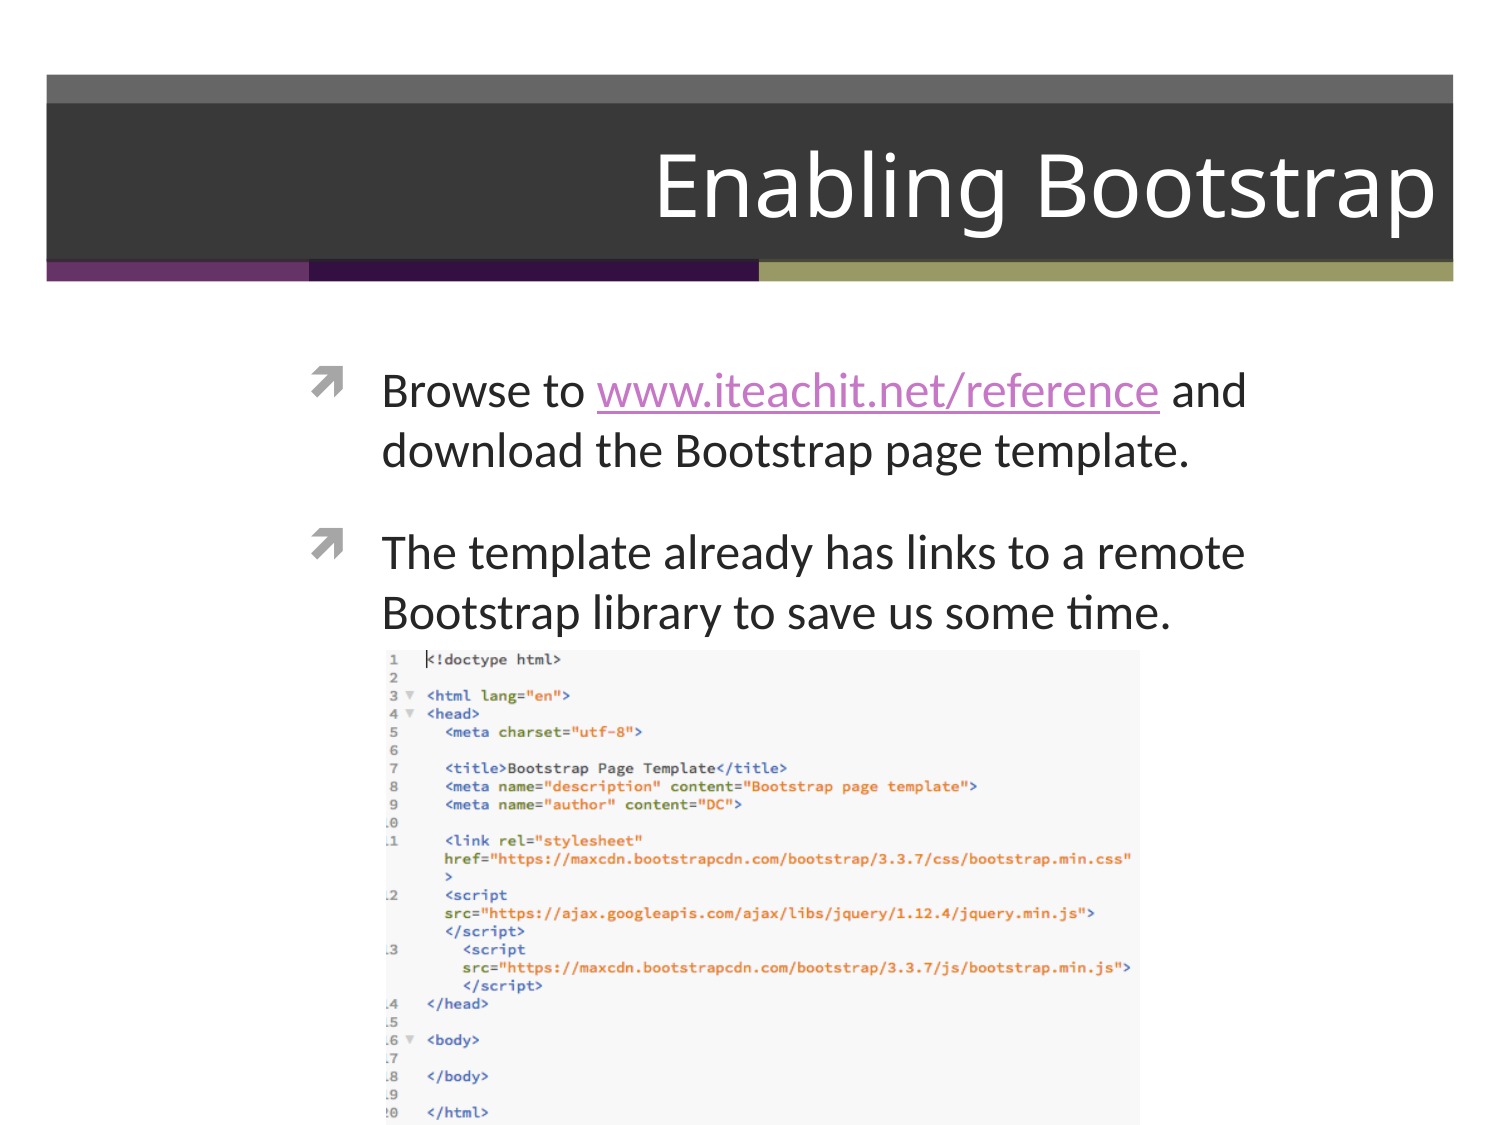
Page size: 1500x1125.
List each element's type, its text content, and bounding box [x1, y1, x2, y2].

picture [385, 649, 1141, 1125]
list Browse to www.iteachit.net/reference and download the Bootstrap page template. The template already has links to a remote Bootstrap library to save us some time. [292, 350, 1454, 1005]
title Enabling Bootstrap [46, 103, 1454, 263]
